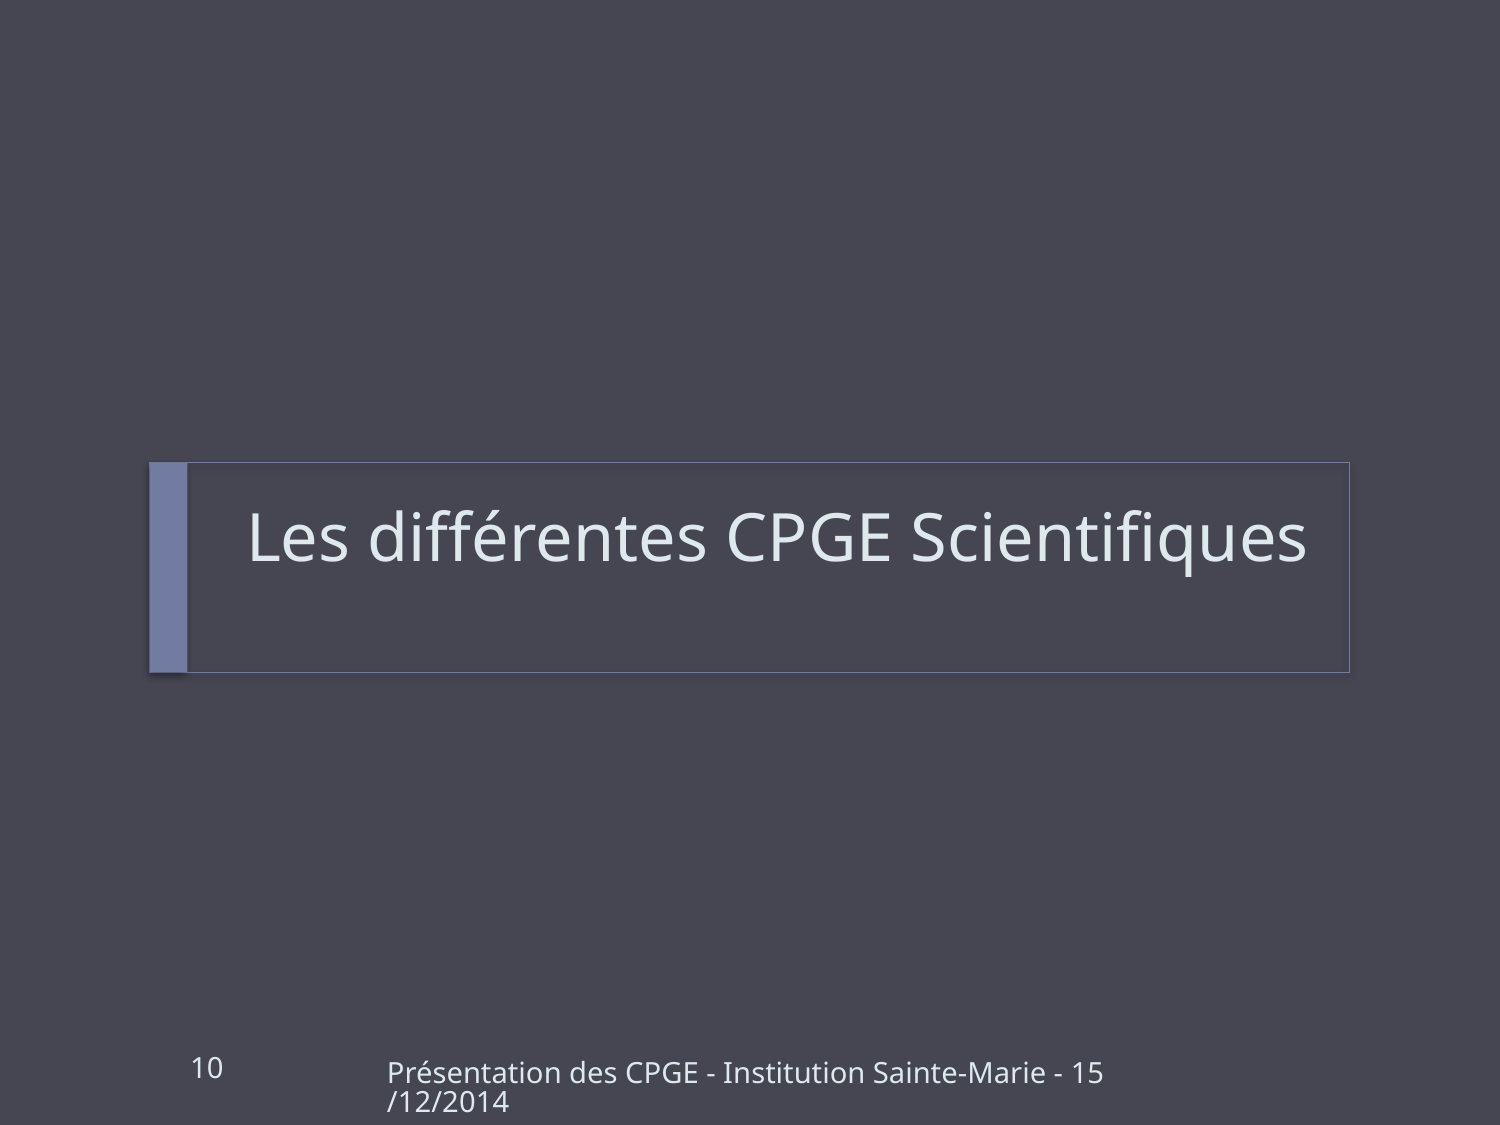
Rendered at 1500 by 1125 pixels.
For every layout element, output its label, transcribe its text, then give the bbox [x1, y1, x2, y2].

title Les différentes CPGE Scientifiques [200, 487, 1325, 663]
slide_number 10 [175, 1042, 425, 1103]
footer Présentation des CPGE - Institution Sainte-Marie - 15/12/2014 [372, 1046, 1128, 1107]
